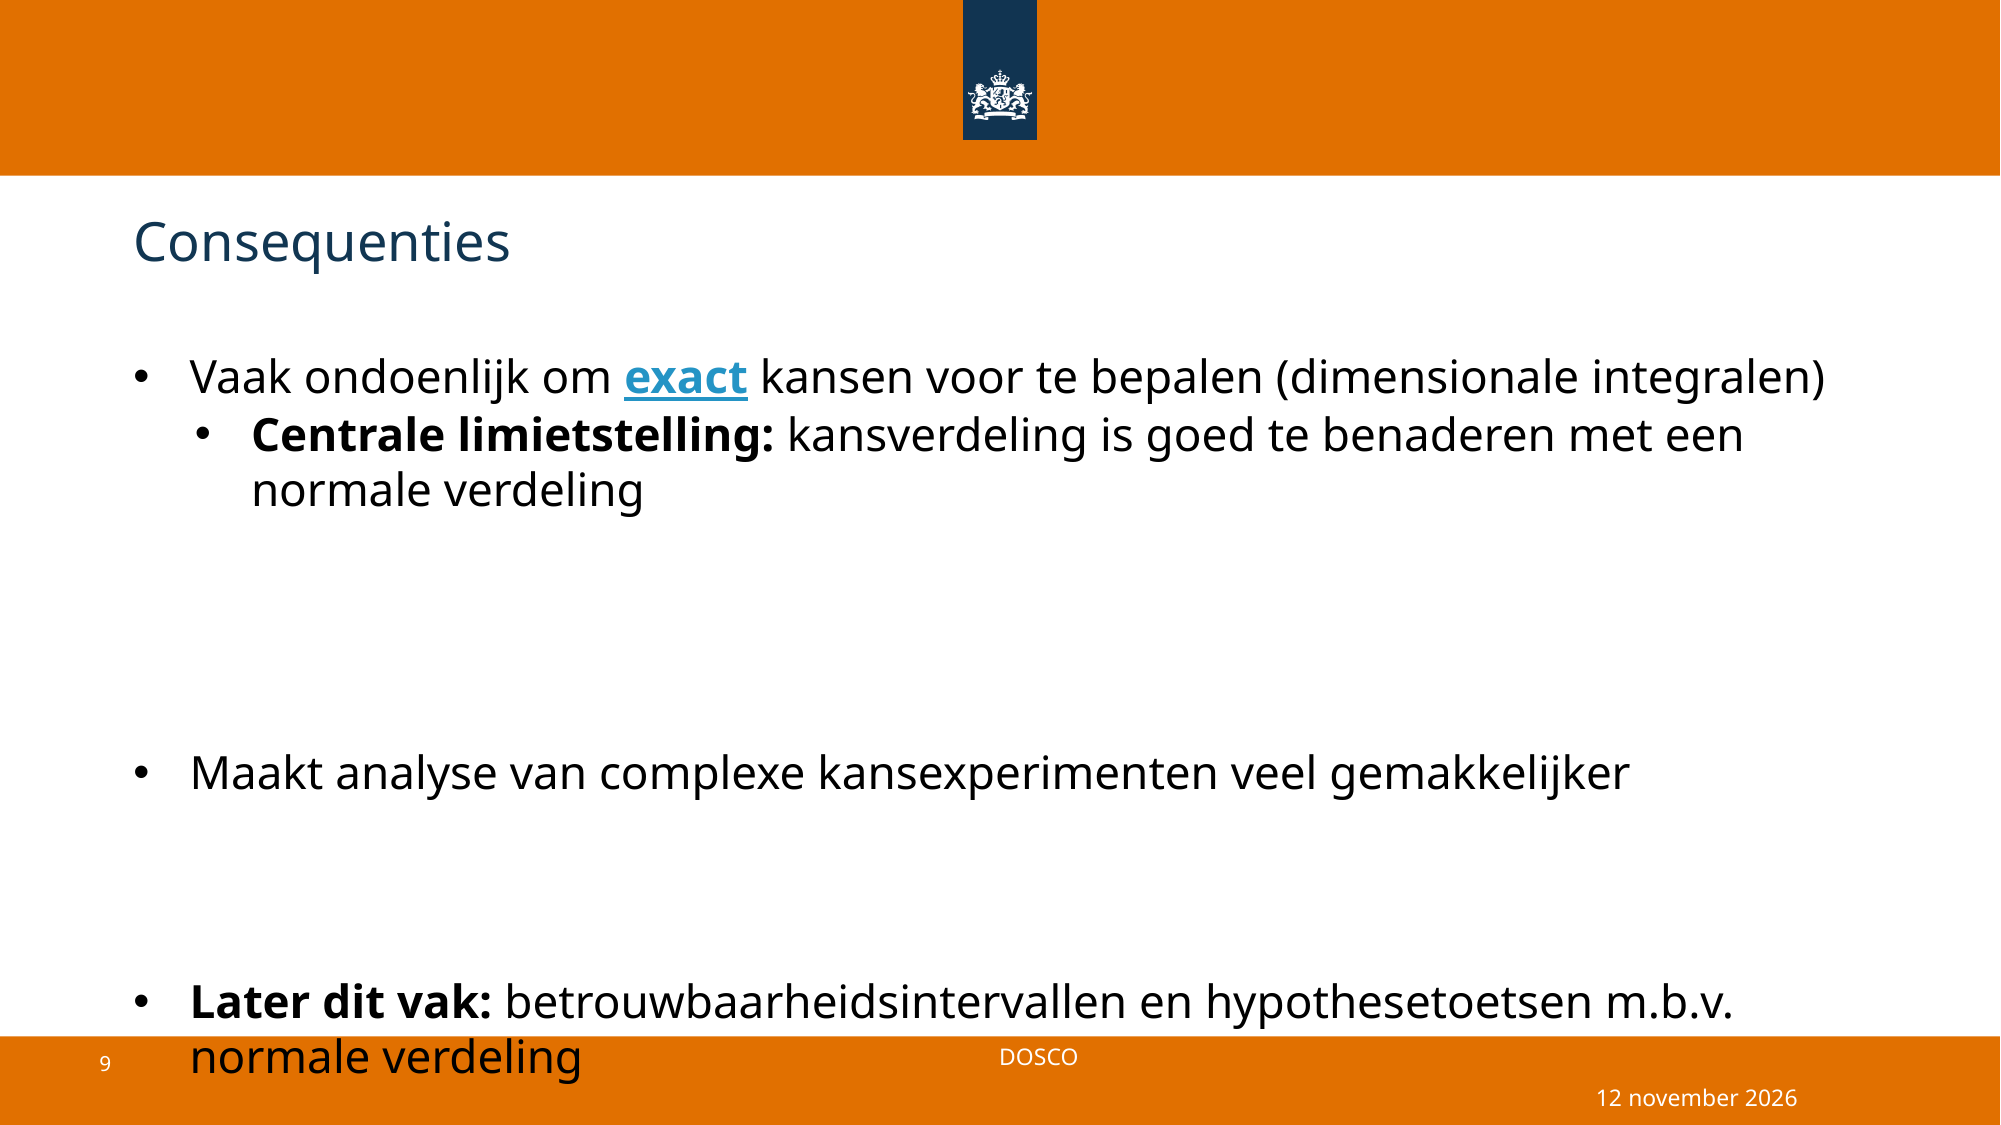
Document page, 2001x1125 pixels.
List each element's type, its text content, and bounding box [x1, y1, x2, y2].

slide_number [1580, 1069, 1946, 1125]
title Consequenties [133, 207, 1834, 273]
picture [963, 0, 1037, 140]
